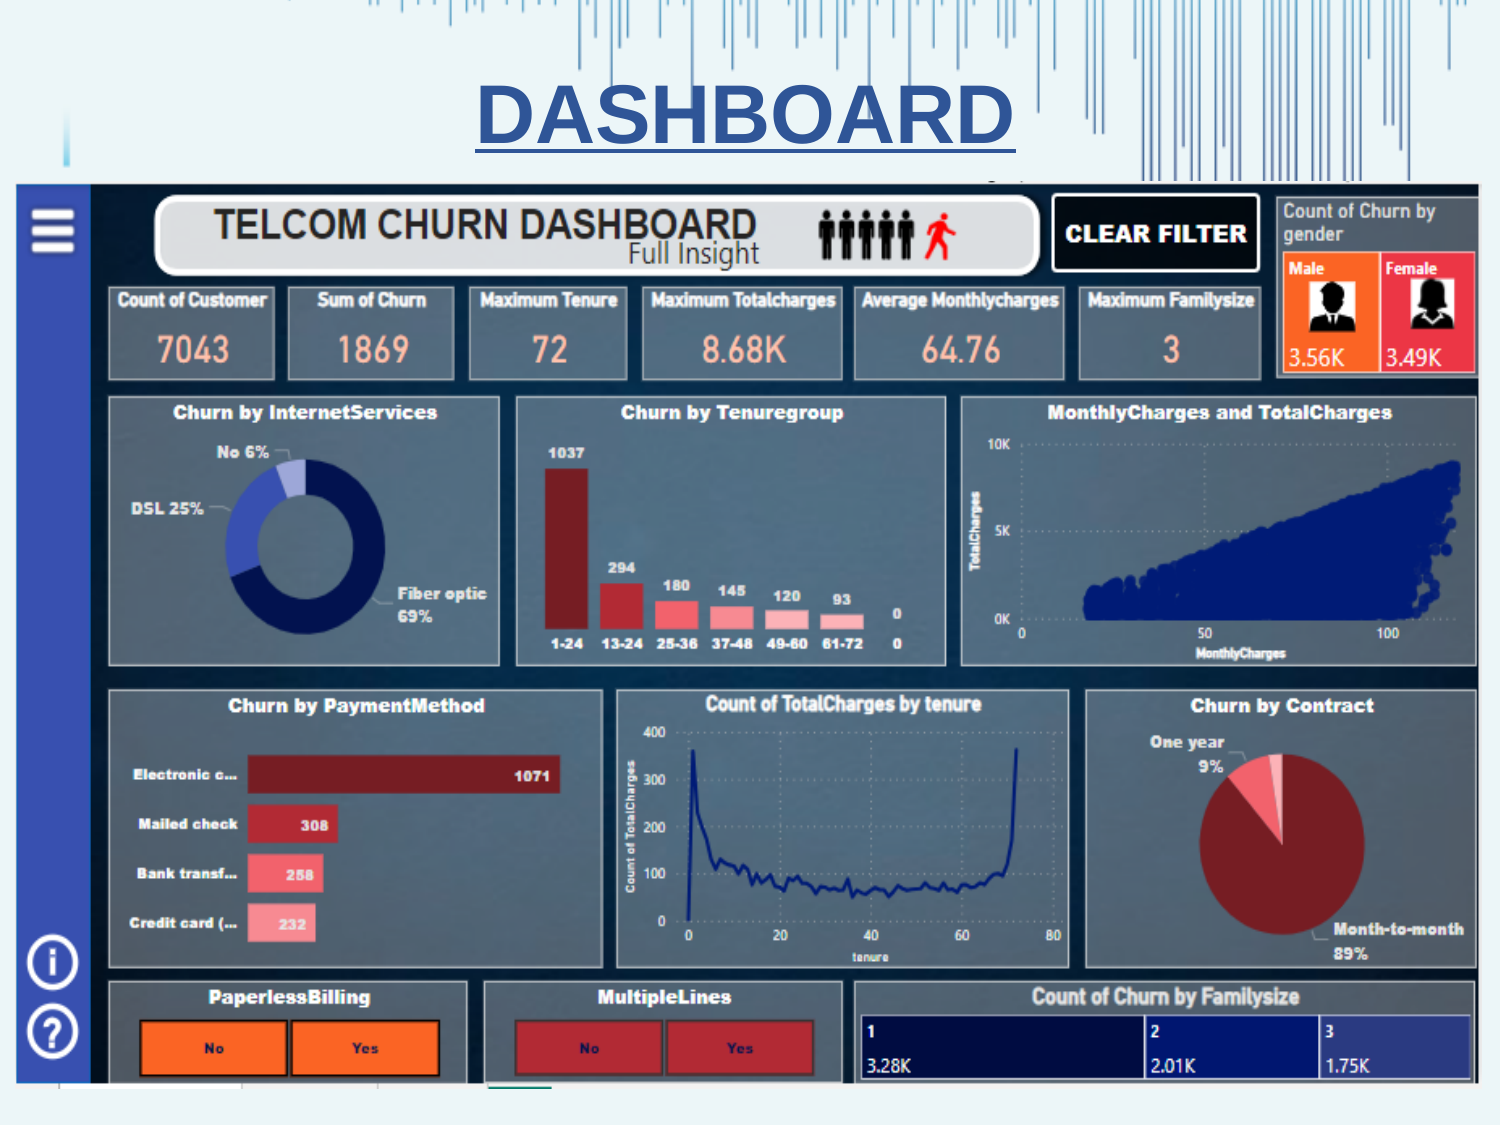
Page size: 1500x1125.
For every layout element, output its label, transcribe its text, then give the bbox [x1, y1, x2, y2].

title DASHBOARD [98, 52, 1393, 181]
picture [0, 0, 1500, 1125]
